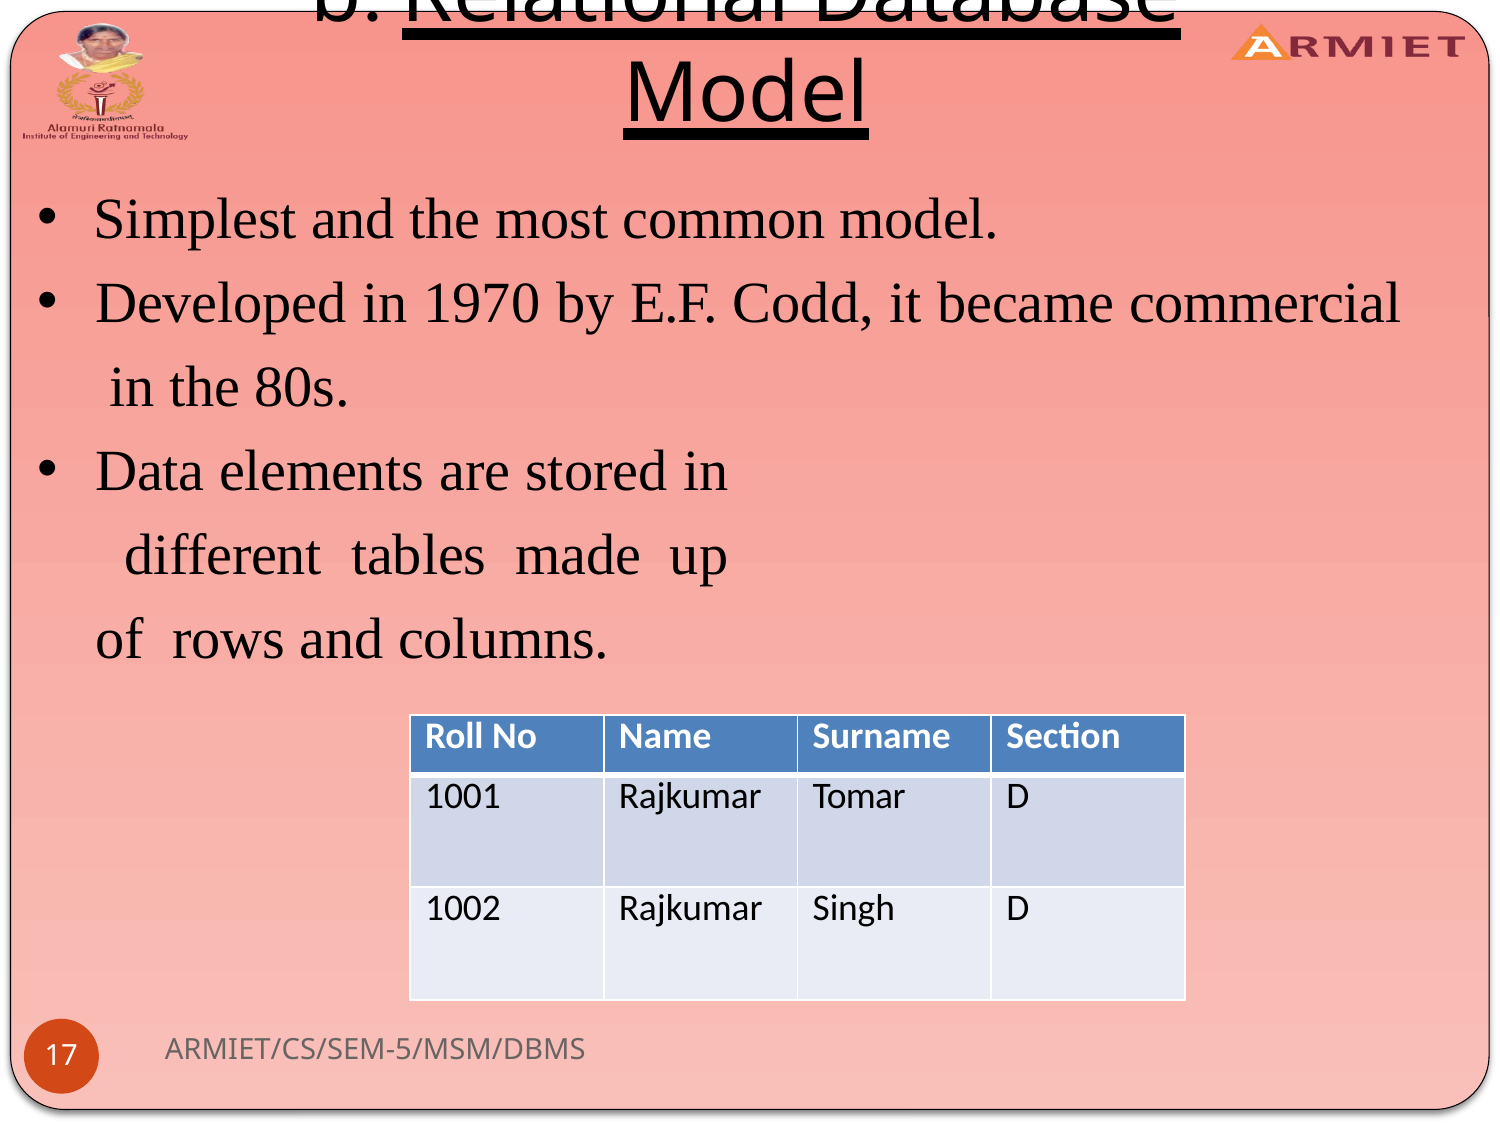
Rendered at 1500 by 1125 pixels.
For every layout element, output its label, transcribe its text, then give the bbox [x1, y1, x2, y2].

table_cell Tomar [798, 778, 990, 886]
picture [1230, 23, 1466, 61]
table_cell 1001 [411, 778, 603, 886]
table_cell 1002 [411, 888, 603, 999]
table_cell Rajkumar [605, 888, 797, 999]
slide_number 17 [23, 1018, 99, 1094]
text_box Simplest and the most common model. Developed in 1970 by E.F. Codd, it became commercial in the 80s. Data elements are stored in different tables made up of rows and columns. [35, 164, 1403, 671]
table_cell Singh [798, 888, 990, 999]
table_cell D [992, 888, 1184, 999]
picture [23, 23, 188, 141]
table_header Roll No [411, 716, 603, 772]
table_cell Rajkumar [605, 778, 797, 886]
table_cell D [992, 778, 1184, 886]
title b. Relational Database Model [199, 0, 1292, 139]
table_header Section [992, 716, 1184, 772]
footer ARMIET/CS/SEM-5/MSM/DBMS [150, 1012, 800, 1088]
table_header Surname [798, 716, 990, 772]
table_header Name [605, 716, 797, 772]
